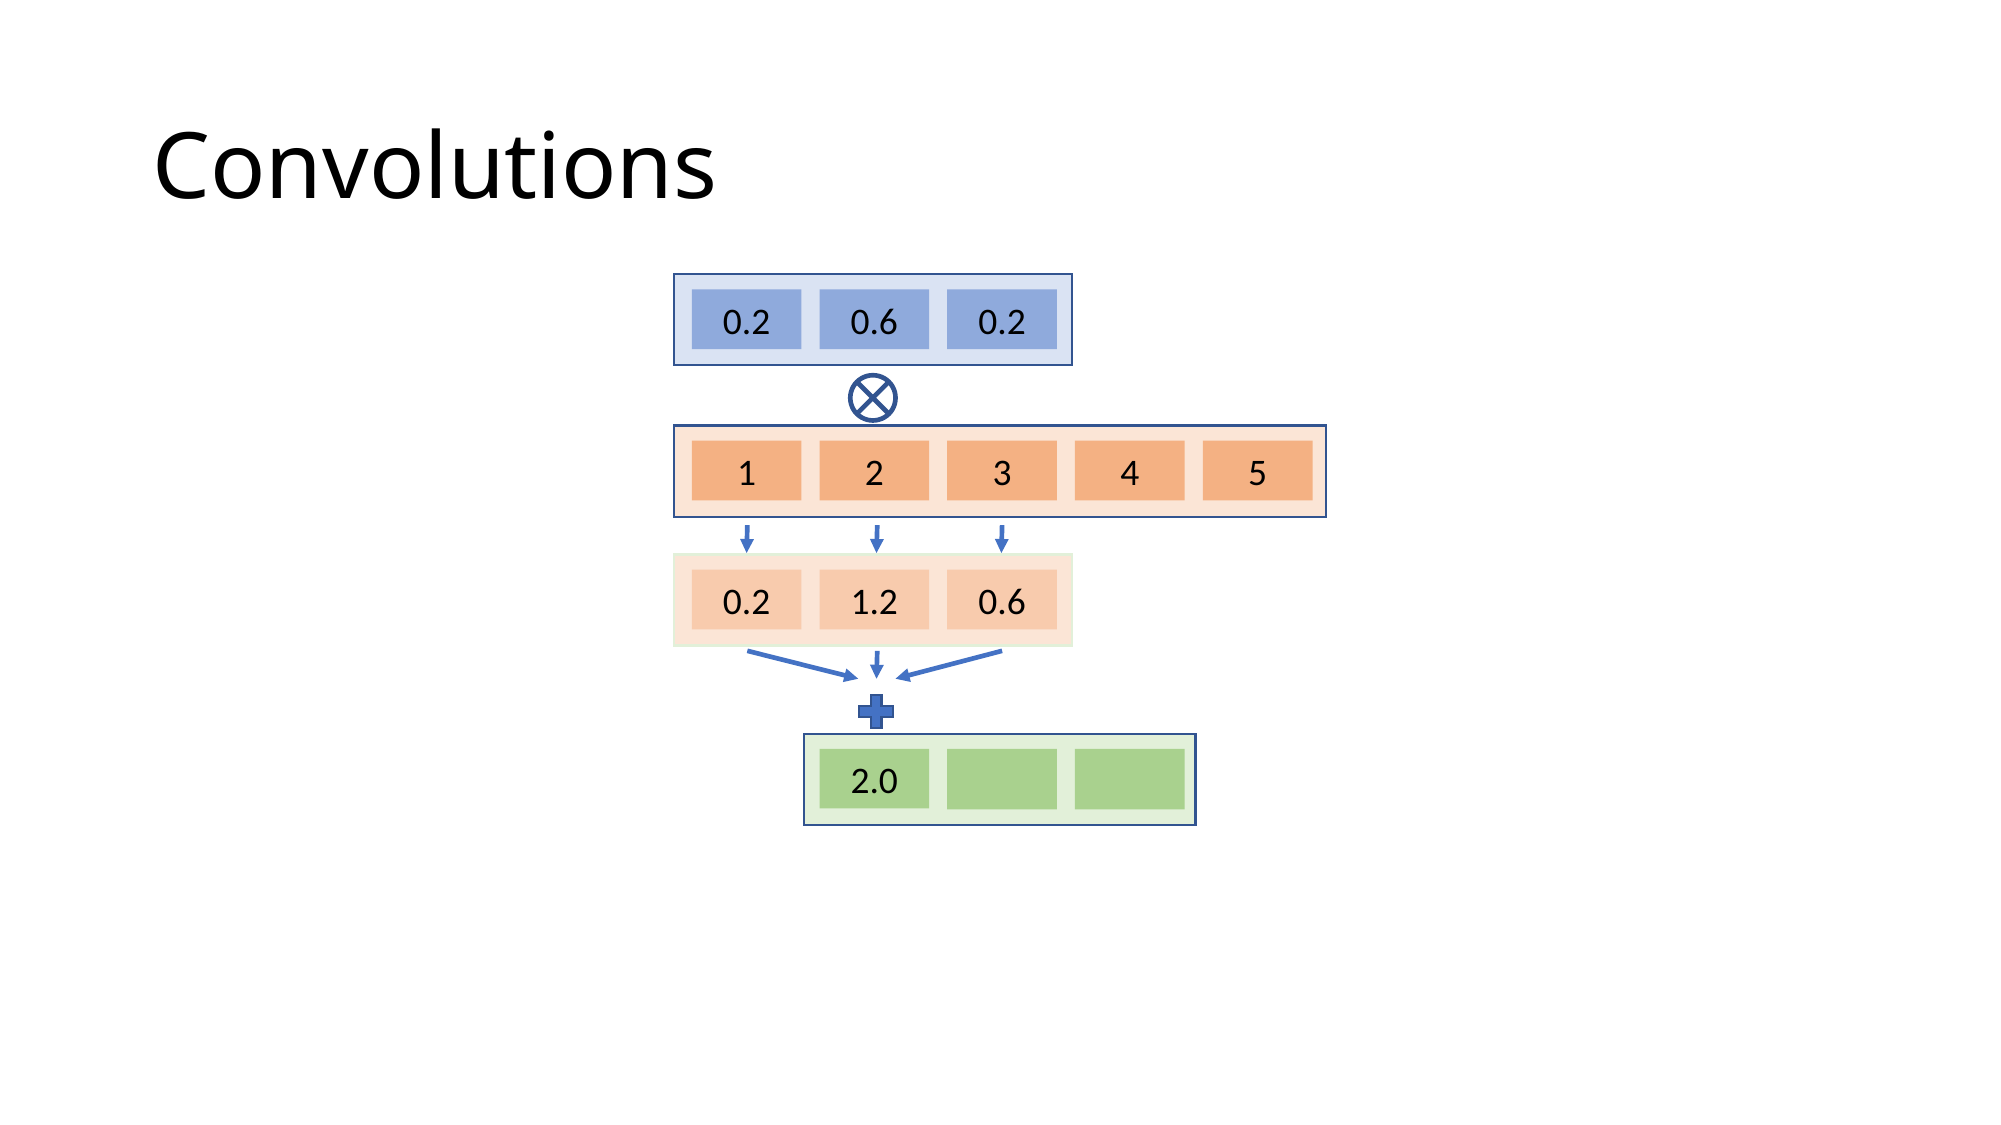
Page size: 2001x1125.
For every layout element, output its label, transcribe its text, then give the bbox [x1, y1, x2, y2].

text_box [673, 274, 1073, 735]
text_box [1073, 425, 1327, 517]
title Convolutions [137, 59, 1863, 278]
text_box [804, 733, 1196, 825]
